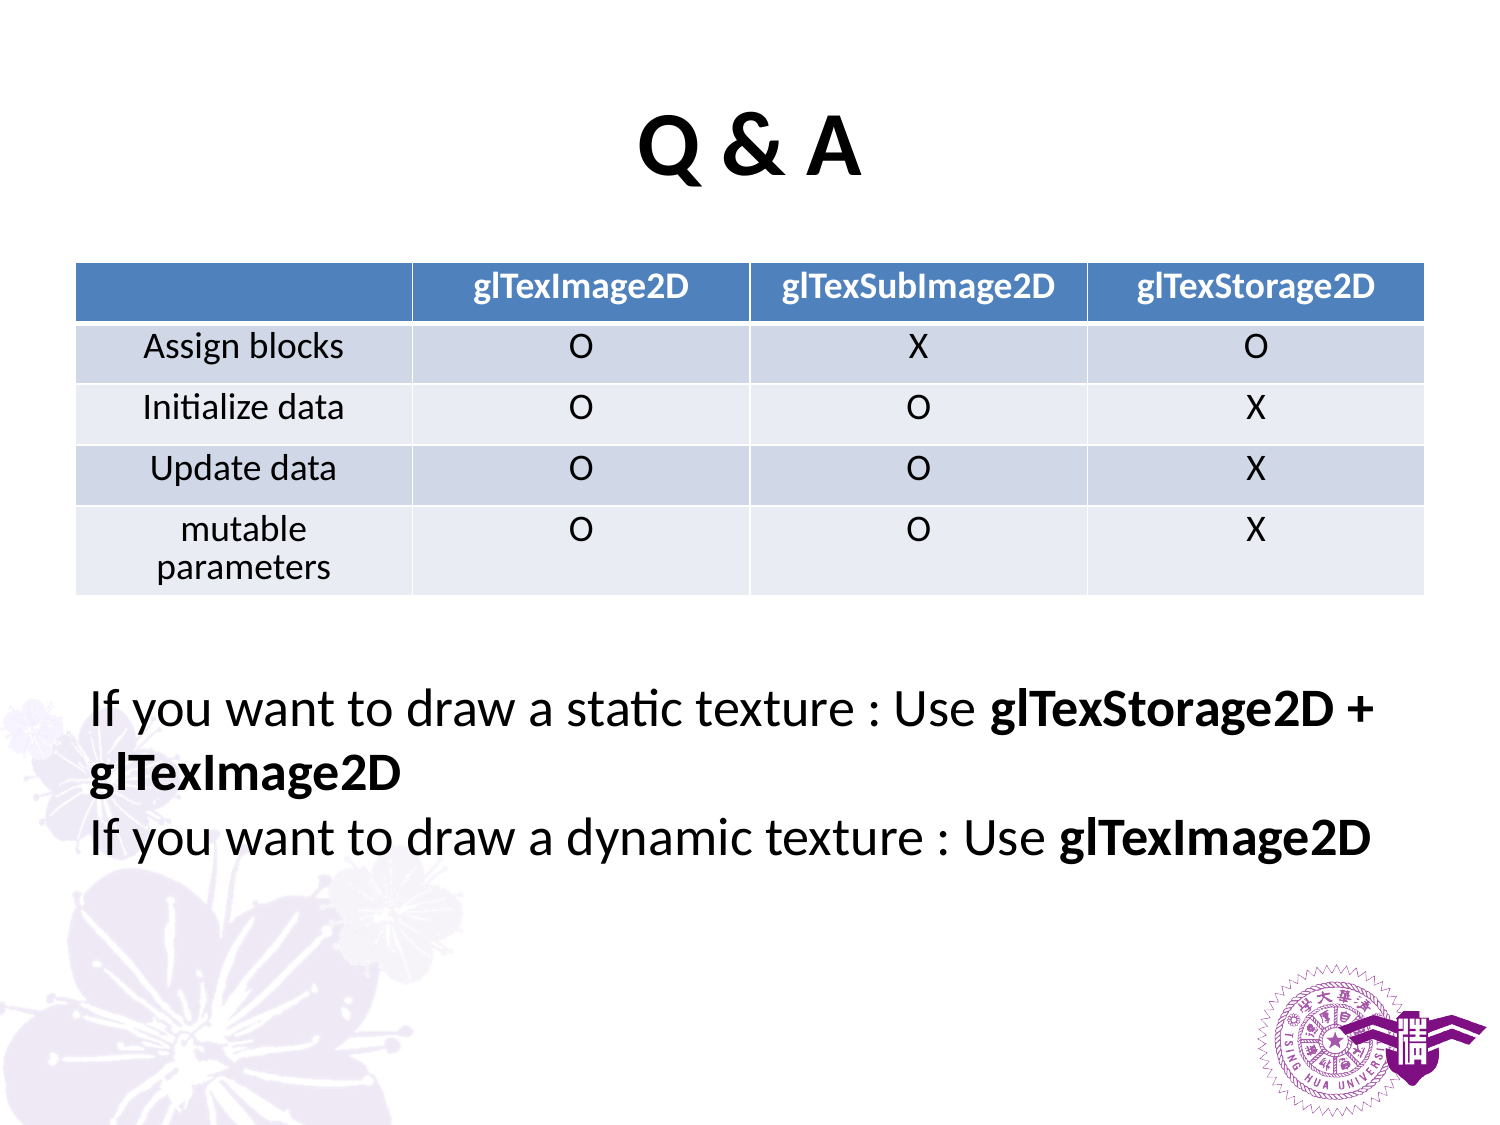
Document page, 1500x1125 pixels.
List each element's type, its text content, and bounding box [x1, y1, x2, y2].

table_header glTexImage2D [413, 263, 749, 321]
table_cell Initialize data [76, 385, 412, 444]
text_box If you want to draw a static texture : Use glTexStorage2D + glTexImage2D If you want to draw a dynamic texture : Use glTexImage2D [74, 664, 1425, 875]
table_cell X [1088, 385, 1424, 444]
table_cell O [413, 326, 749, 383]
table_cell mutable parameters [76, 507, 412, 595]
table_cell O [751, 385, 1087, 444]
title Q & A [75, 45, 1425, 233]
table_cell O [413, 446, 749, 505]
table_cell Assign blocks [76, 326, 412, 383]
table_cell O [751, 507, 1087, 595]
table_cell X [1088, 446, 1424, 505]
table_cell Update data [76, 446, 412, 505]
table_cell O [1088, 326, 1424, 383]
table_cell X [751, 326, 1087, 383]
table_header glTexStorage2D [1088, 263, 1424, 321]
table_header glTexSubImage2D [751, 263, 1087, 321]
table_cell X [1088, 507, 1424, 595]
table_cell O [413, 507, 749, 595]
table_cell O [413, 385, 749, 444]
picture [0, 0, 1500, 1125]
table_header [76, 263, 412, 321]
table_cell O [751, 446, 1087, 505]
